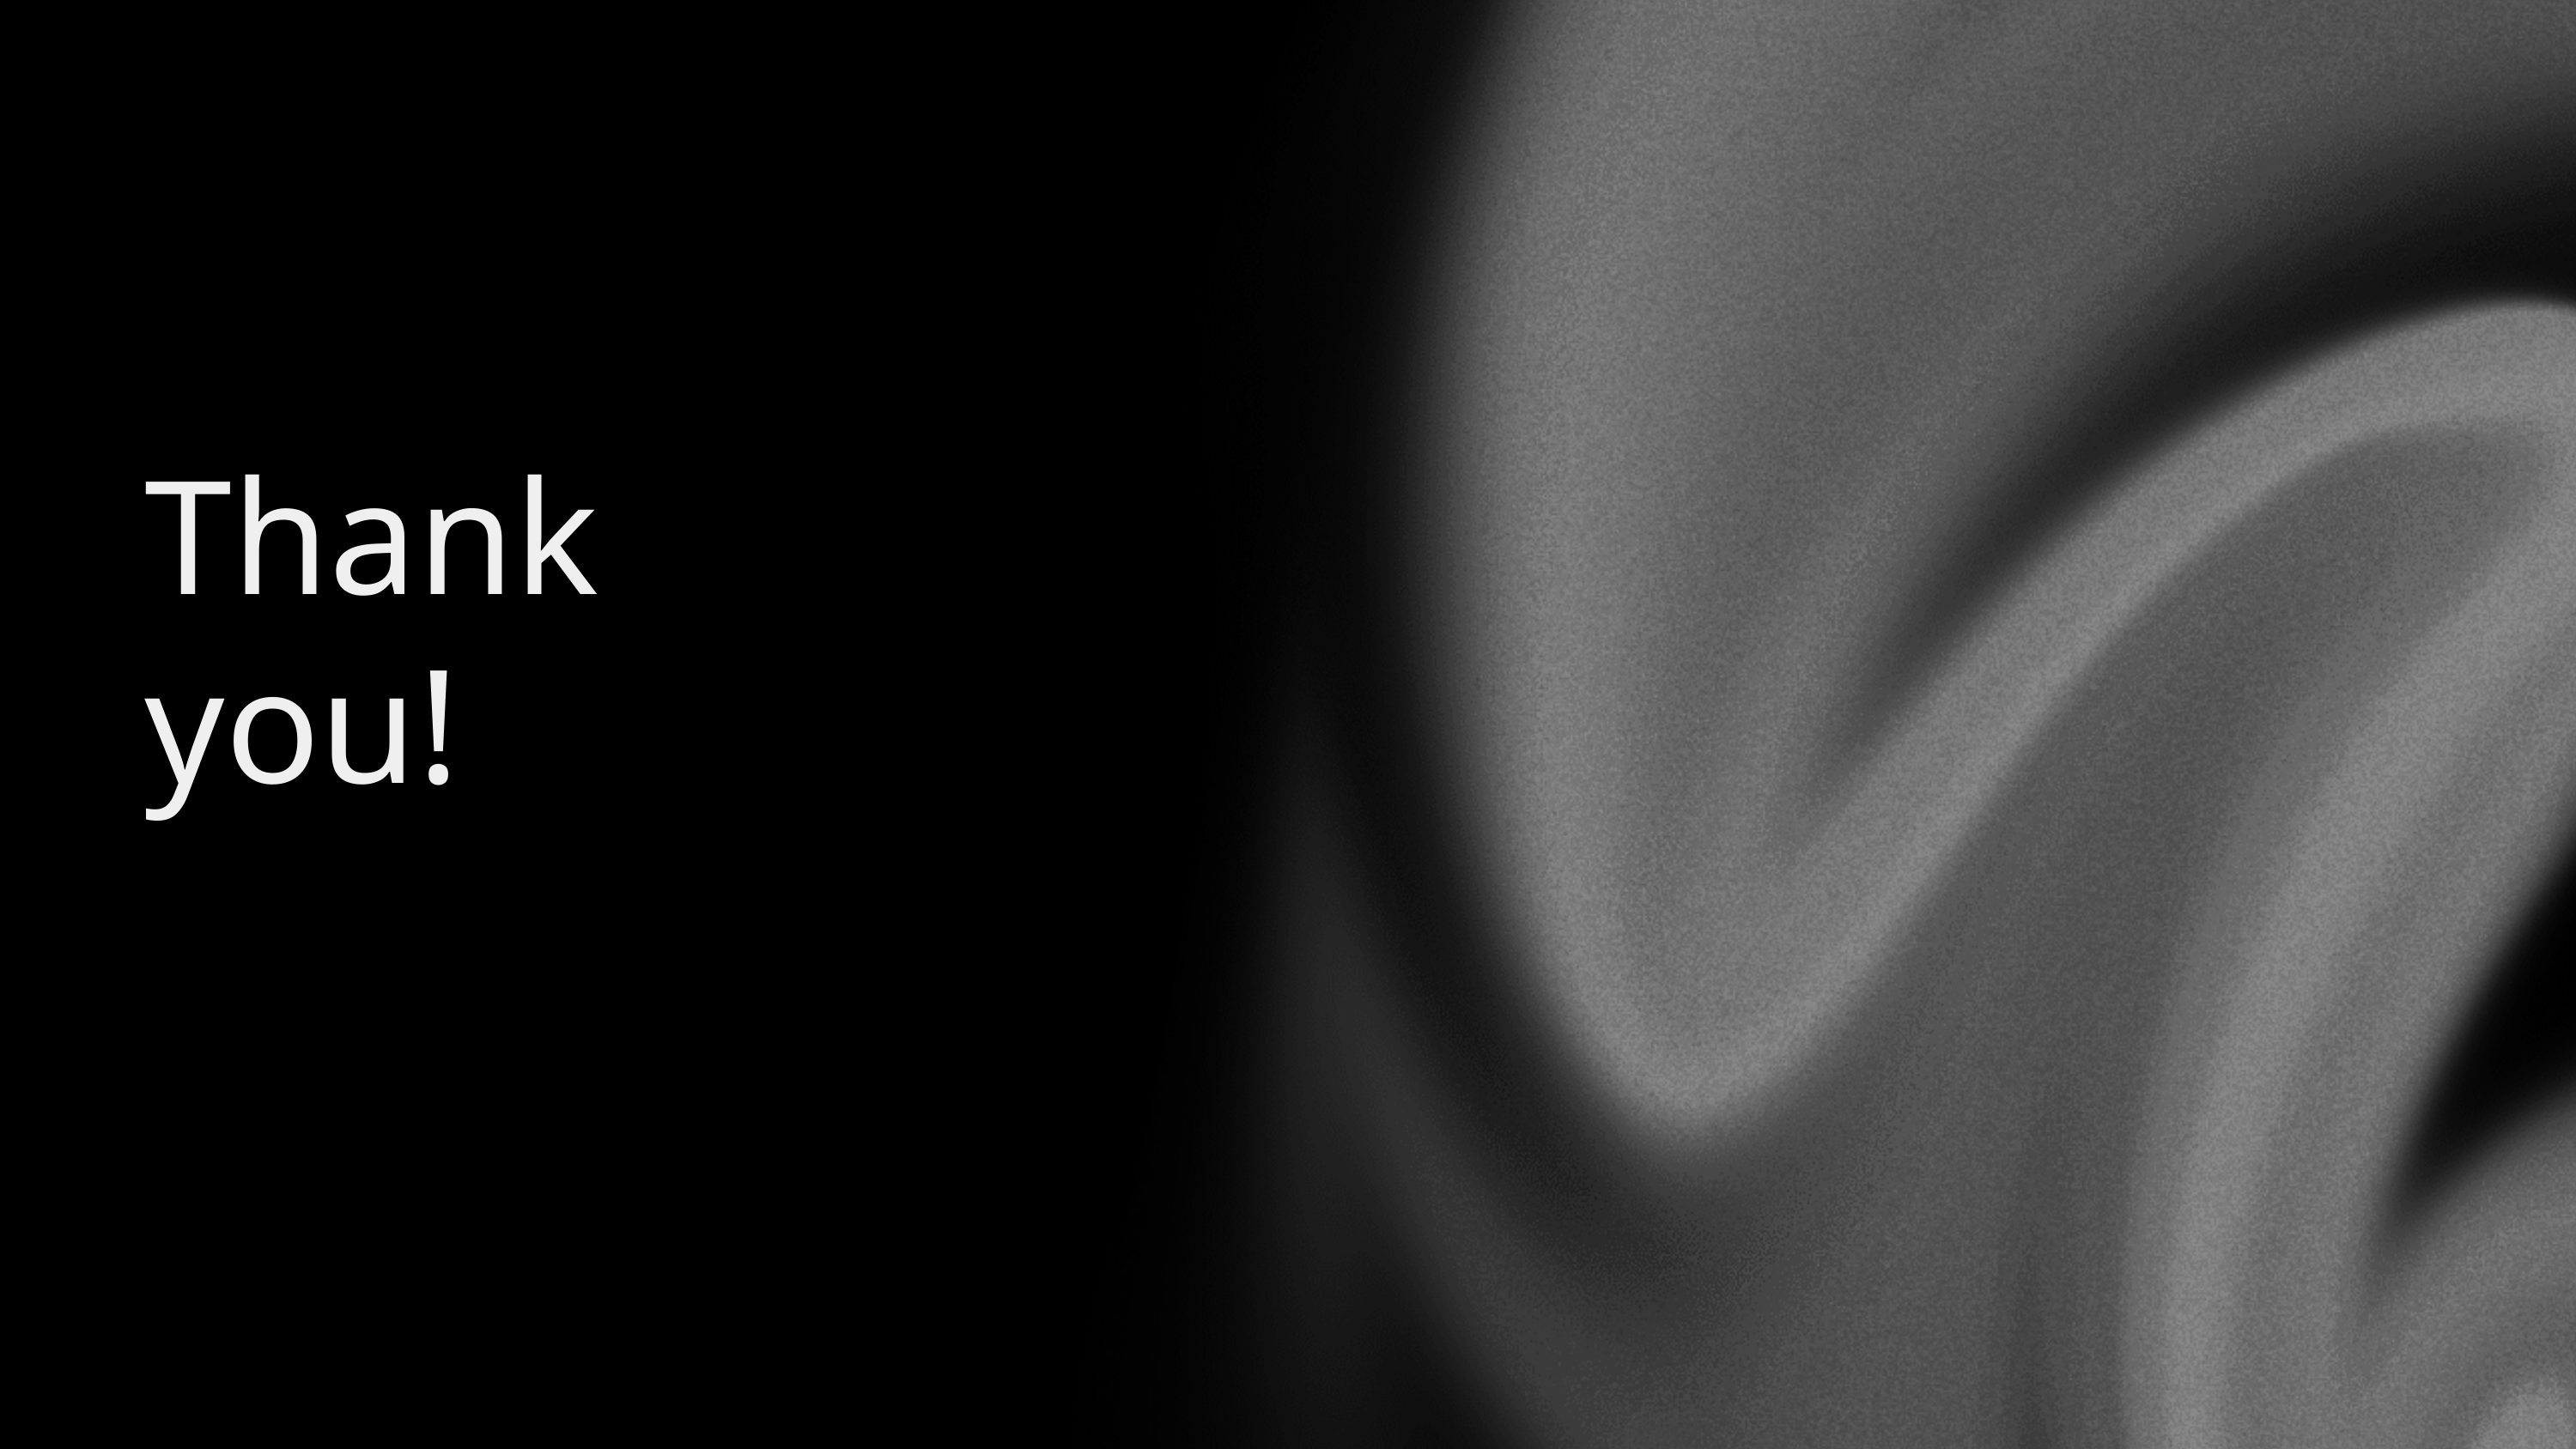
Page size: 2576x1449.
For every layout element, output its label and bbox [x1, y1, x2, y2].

text_box [0, 0, 1070, 1449]
text_box [144, 457, 864, 992]
text_box [1072, 0, 2576, 1449]
